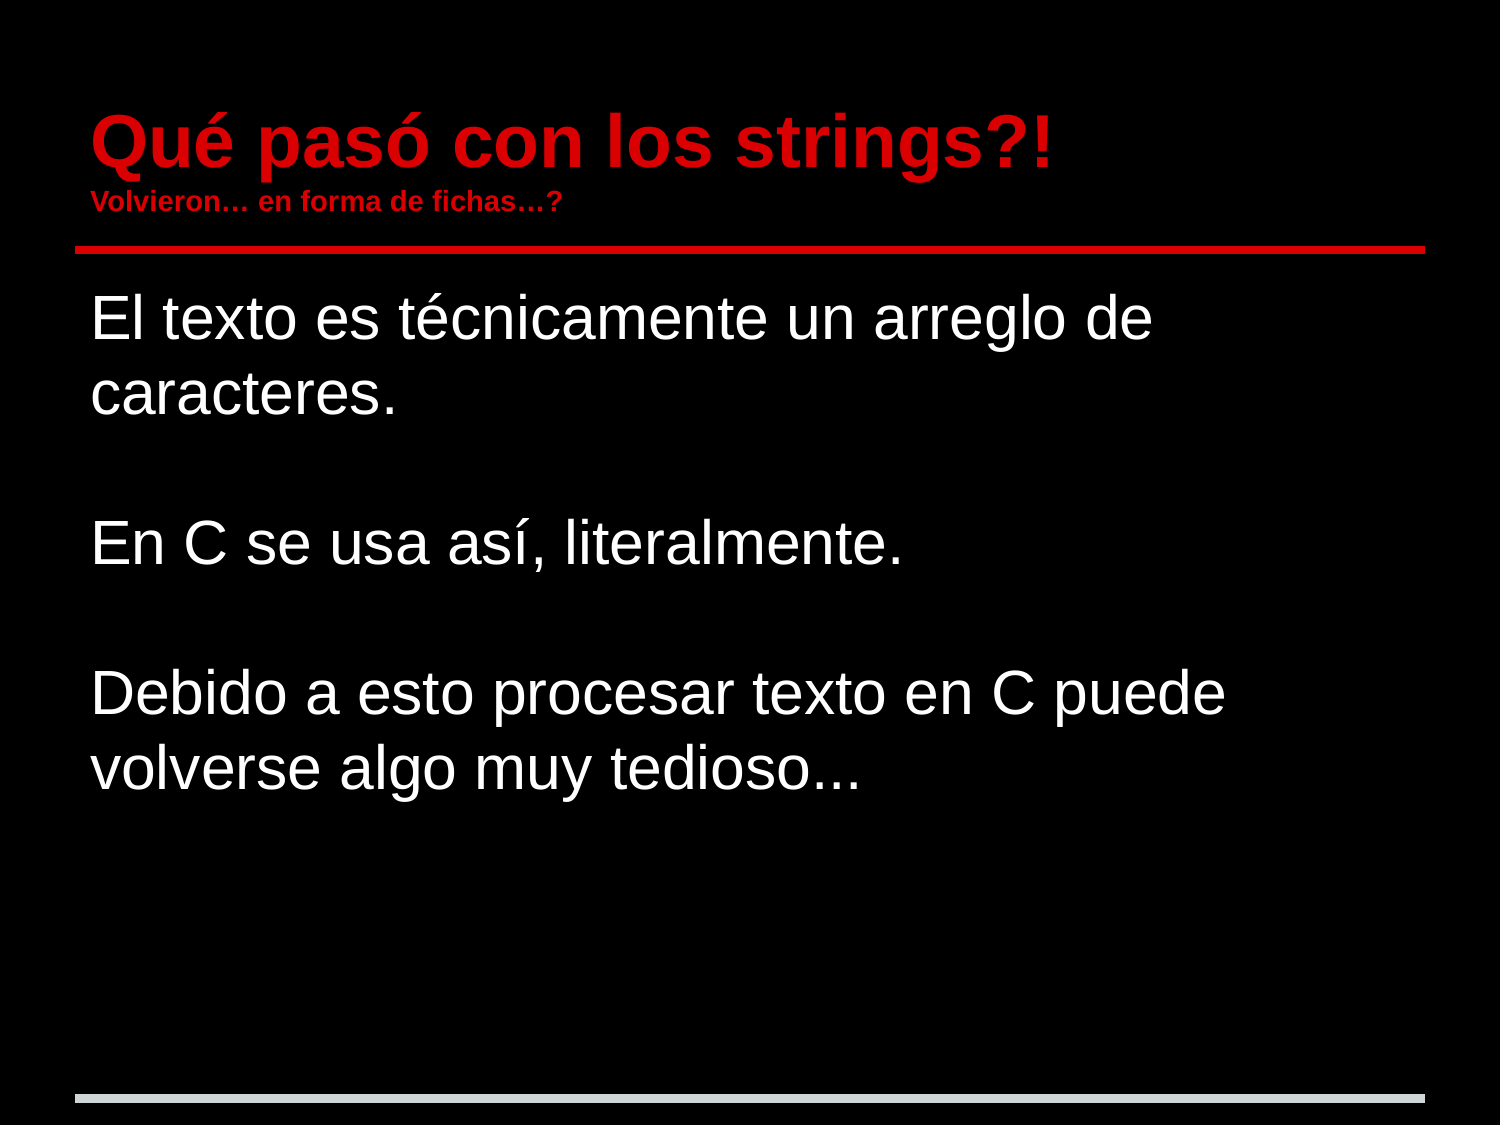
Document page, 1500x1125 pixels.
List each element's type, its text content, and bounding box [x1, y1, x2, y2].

title Qué pasó con los strings?! Volvieron… en forma de fichas…? [75, 45, 1425, 233]
list El texto es técnicamente un arreglo de caracteres. En C se usa así, literalmente. Debido a esto procesar texto en C puede volverse algo muy tedioso... [75, 262, 1425, 1078]
